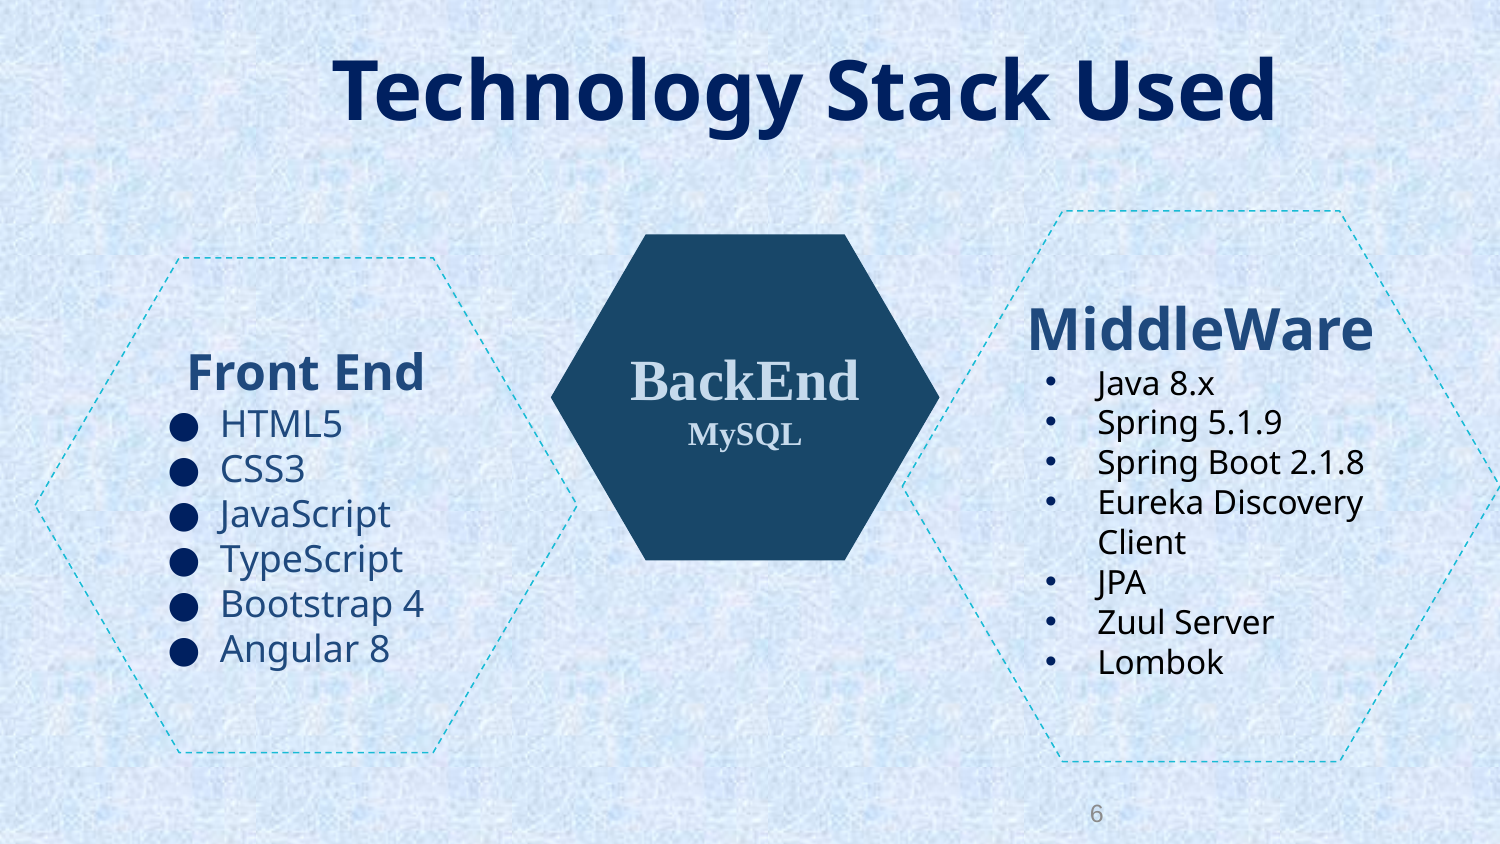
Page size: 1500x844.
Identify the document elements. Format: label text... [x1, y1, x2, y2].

text_box BackEnd MySQL [550, 234, 940, 561]
title Technology Stack Used [316, 46, 1357, 153]
text_box Front End HTML5 CSS3 JavaScript TypeScript Bootstrap 4 Angular 8 [35, 257, 578, 753]
slide_number 6 [1074, 782, 1425, 827]
picture [0, 0, 1500, 844]
text_box MiddleWare Java 8.x Spring 5.1.9 Spring Boot 2.1.8 Eureka Discovery Client JPA Zuul Server Lombok [902, 210, 1500, 762]
